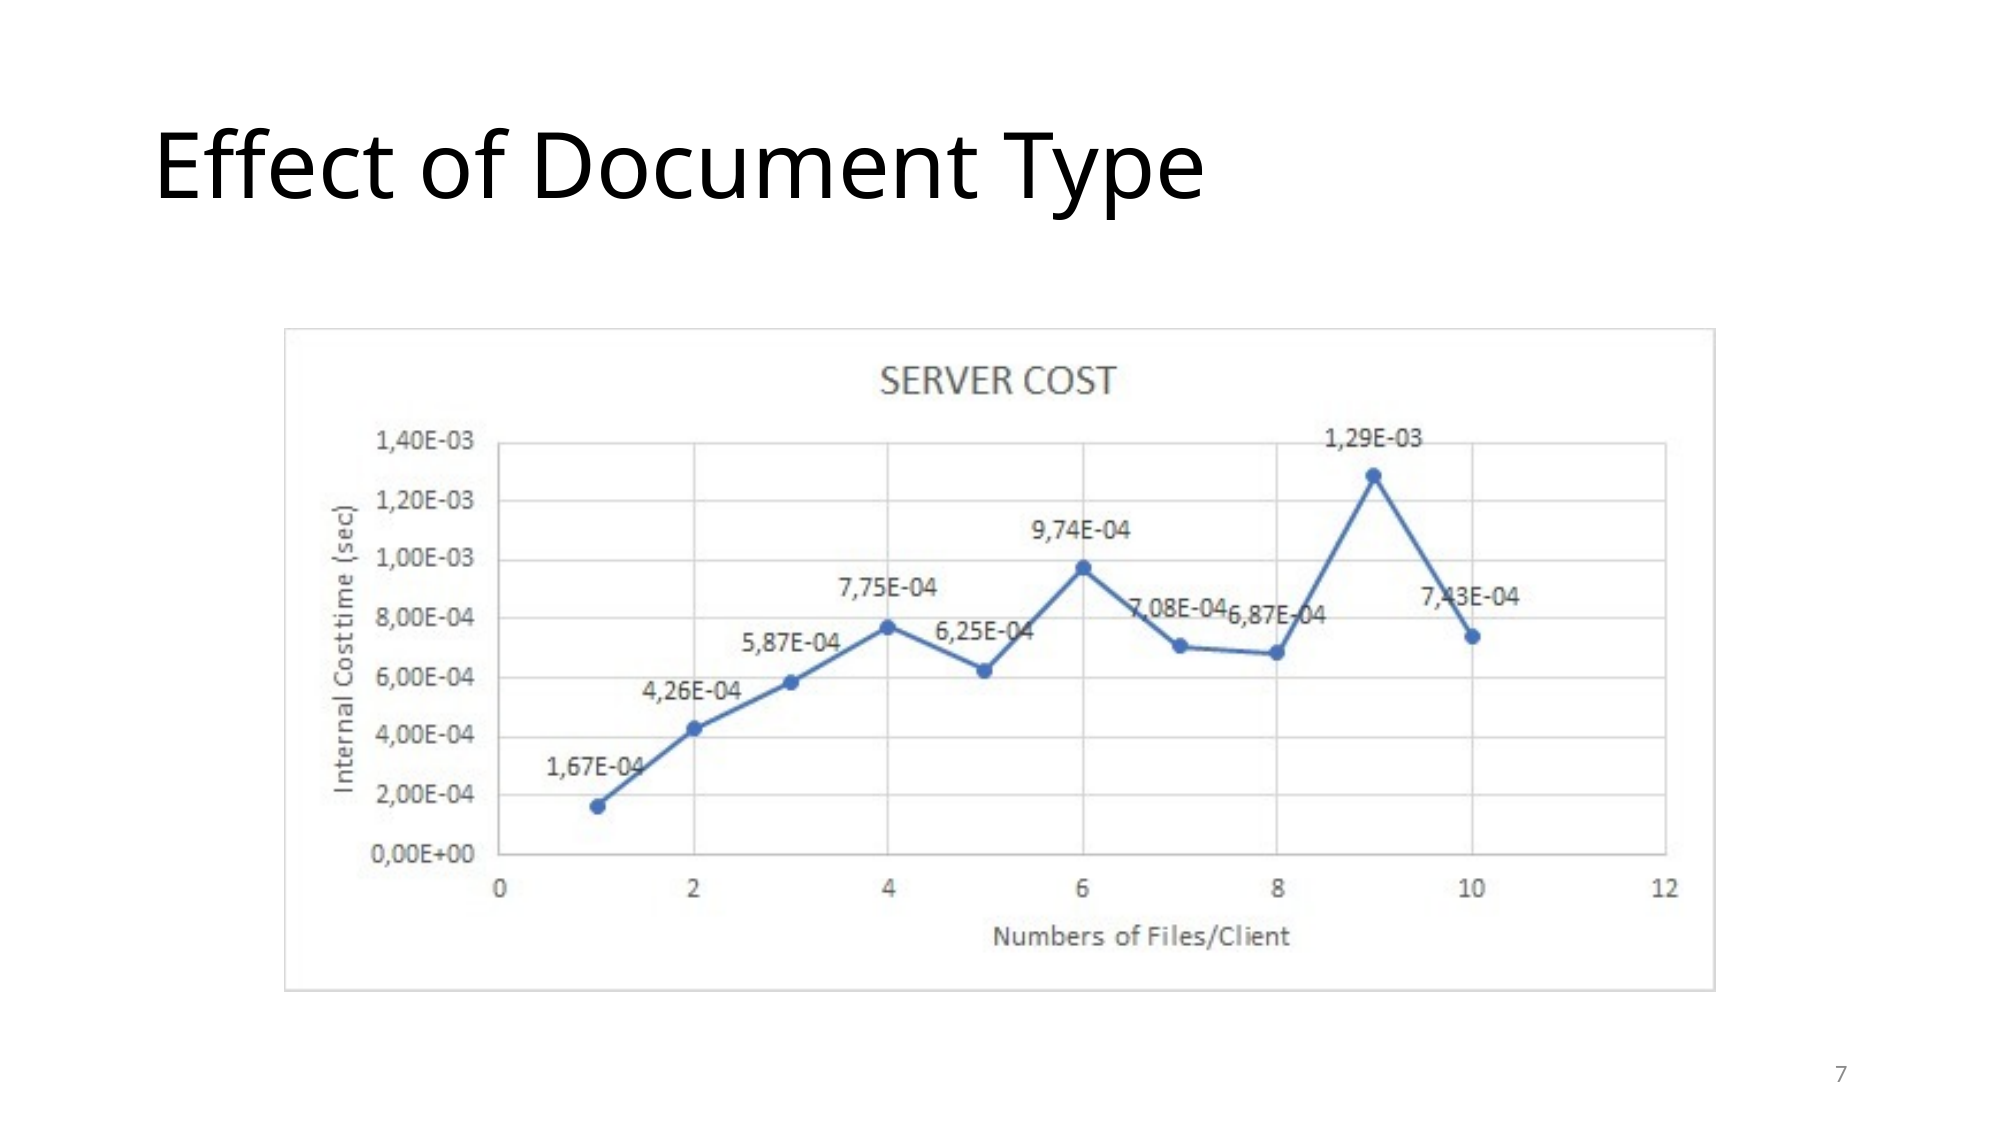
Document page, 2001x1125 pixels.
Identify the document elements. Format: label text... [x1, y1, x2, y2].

picture [284, 328, 1716, 992]
title Effect of Document Type [137, 59, 1863, 278]
slide_number 7 [1412, 1042, 1863, 1103]
